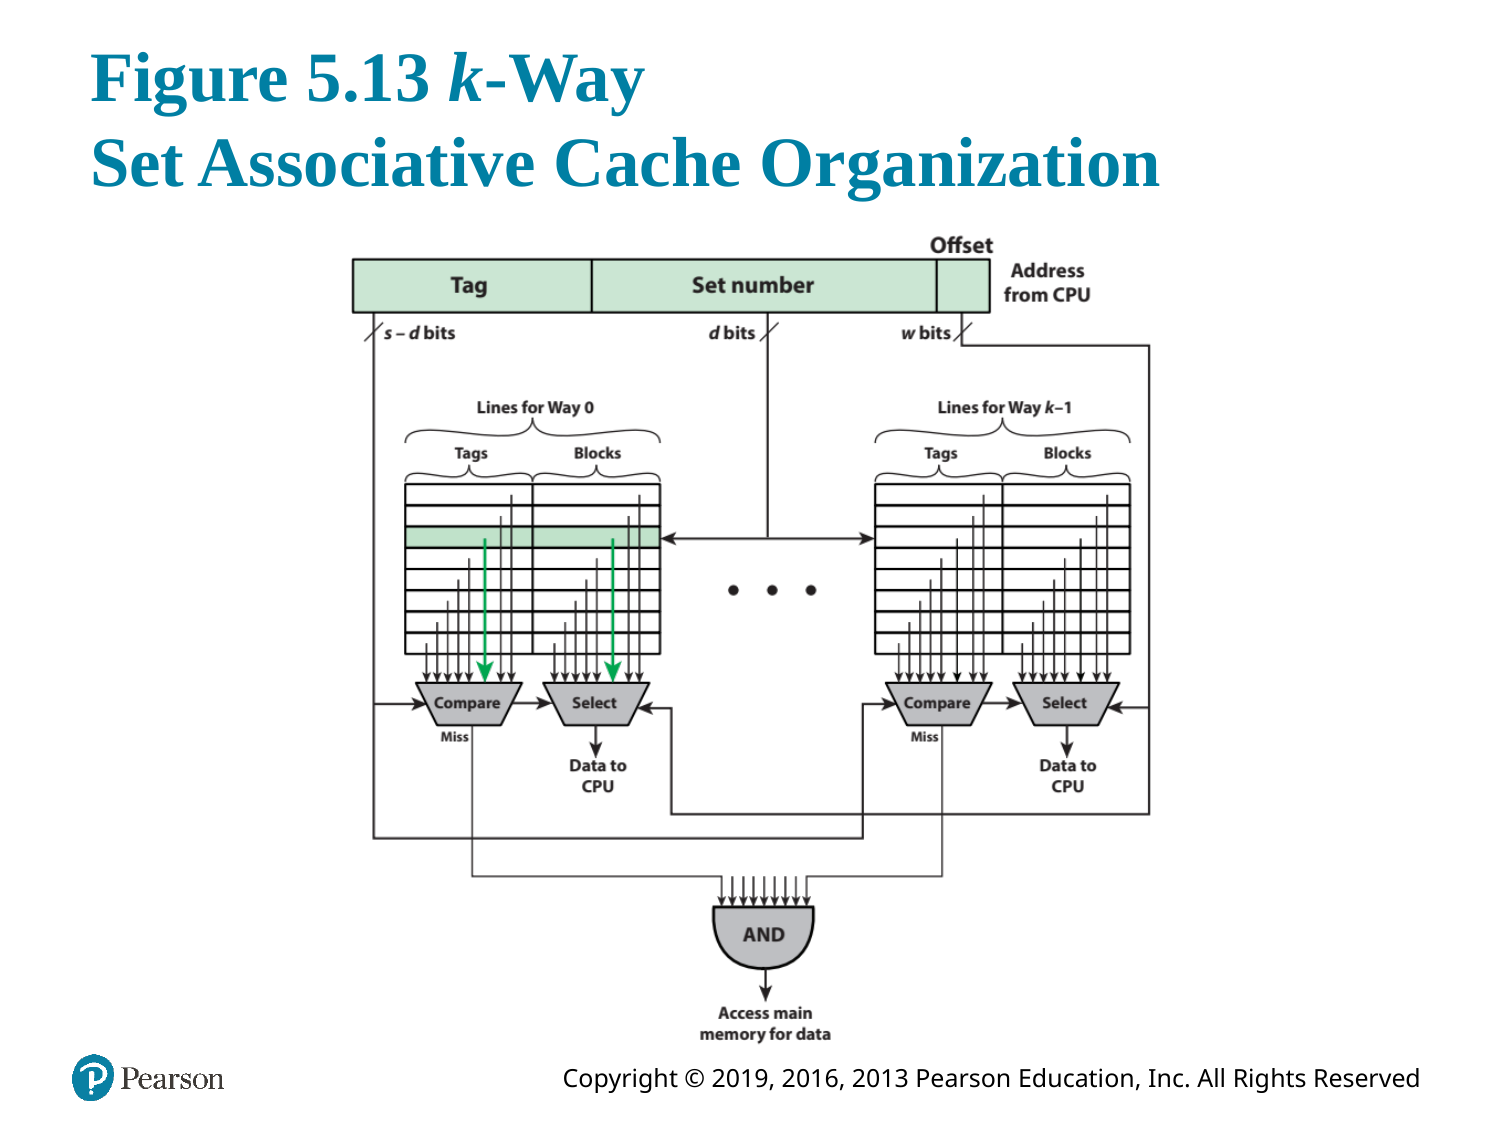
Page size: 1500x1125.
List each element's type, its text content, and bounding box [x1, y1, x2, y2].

title Figure 5.13 k-Way Set Associative Cache Organization [75, 35, 1425, 216]
picture [99, 1054, 224, 1101]
picture [344, 224, 1156, 1047]
picture [72, 1088, 82, 1101]
picture [72, 1054, 88, 1070]
picture [81, 1063, 106, 1088]
